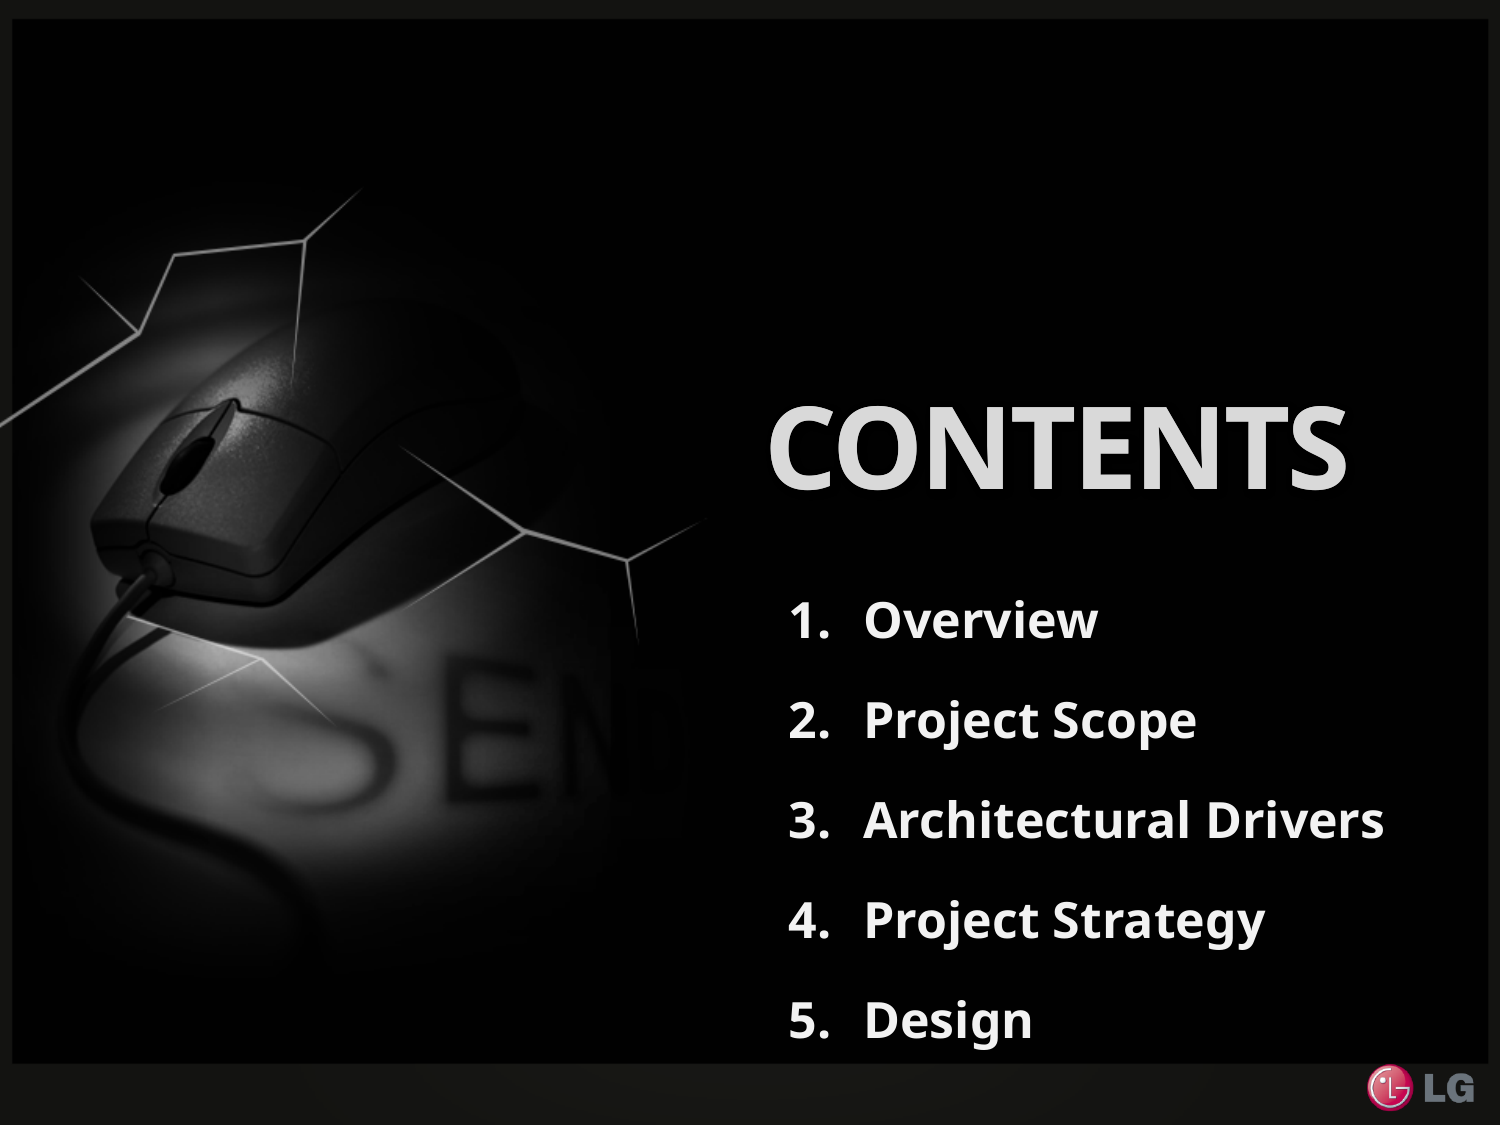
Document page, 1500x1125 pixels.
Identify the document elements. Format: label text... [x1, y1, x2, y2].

picture [0, 0, 1500, 1125]
text_box CONTENTS [750, 394, 1453, 520]
list Overview Project Scope Architectural Drivers Project Strategy Design [773, 550, 1424, 701]
